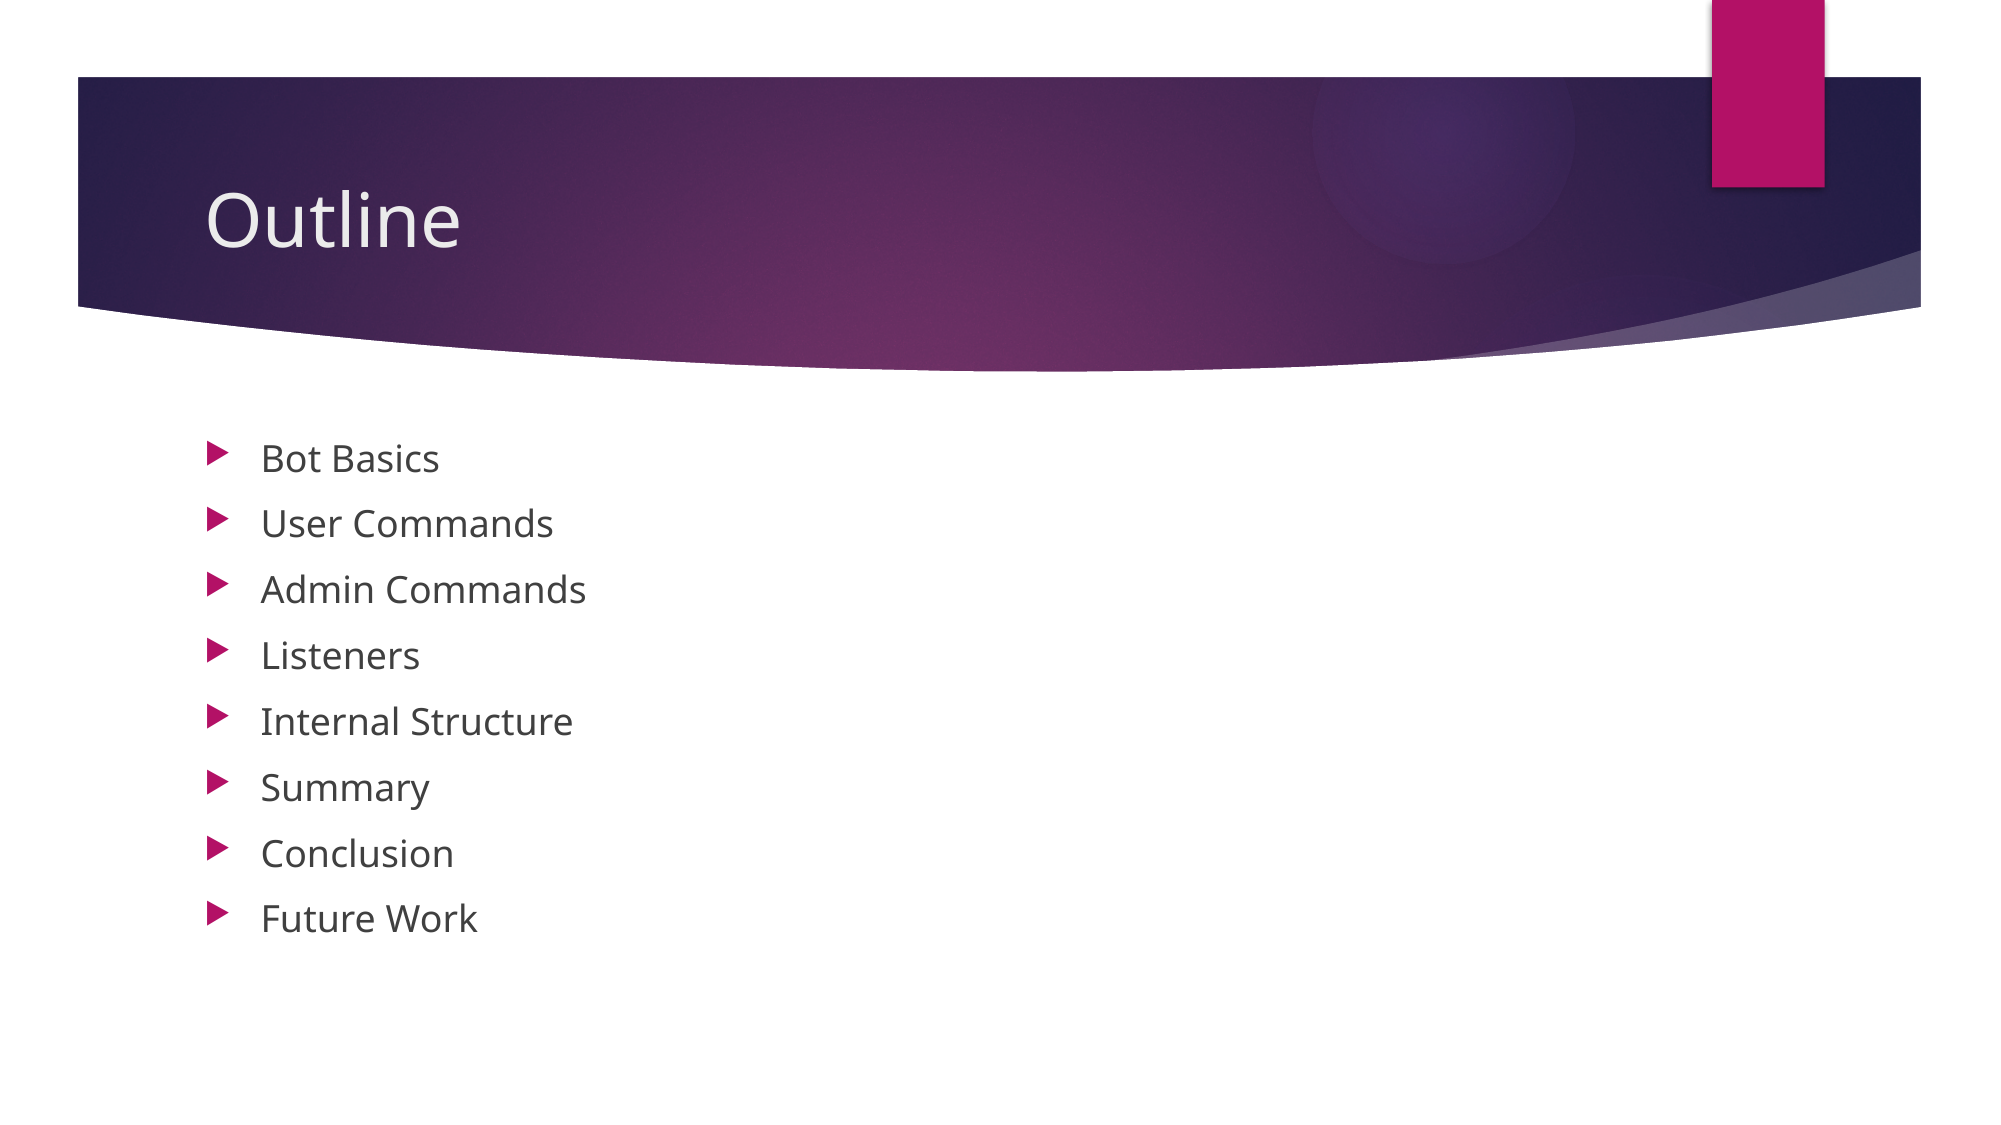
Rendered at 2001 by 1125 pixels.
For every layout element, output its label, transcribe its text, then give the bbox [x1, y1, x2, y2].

title Outline [189, 159, 1627, 276]
list Bot Basics User Commands Admin Commands Listeners Internal Structure Summary Conclusion Future Work [189, 427, 1638, 988]
